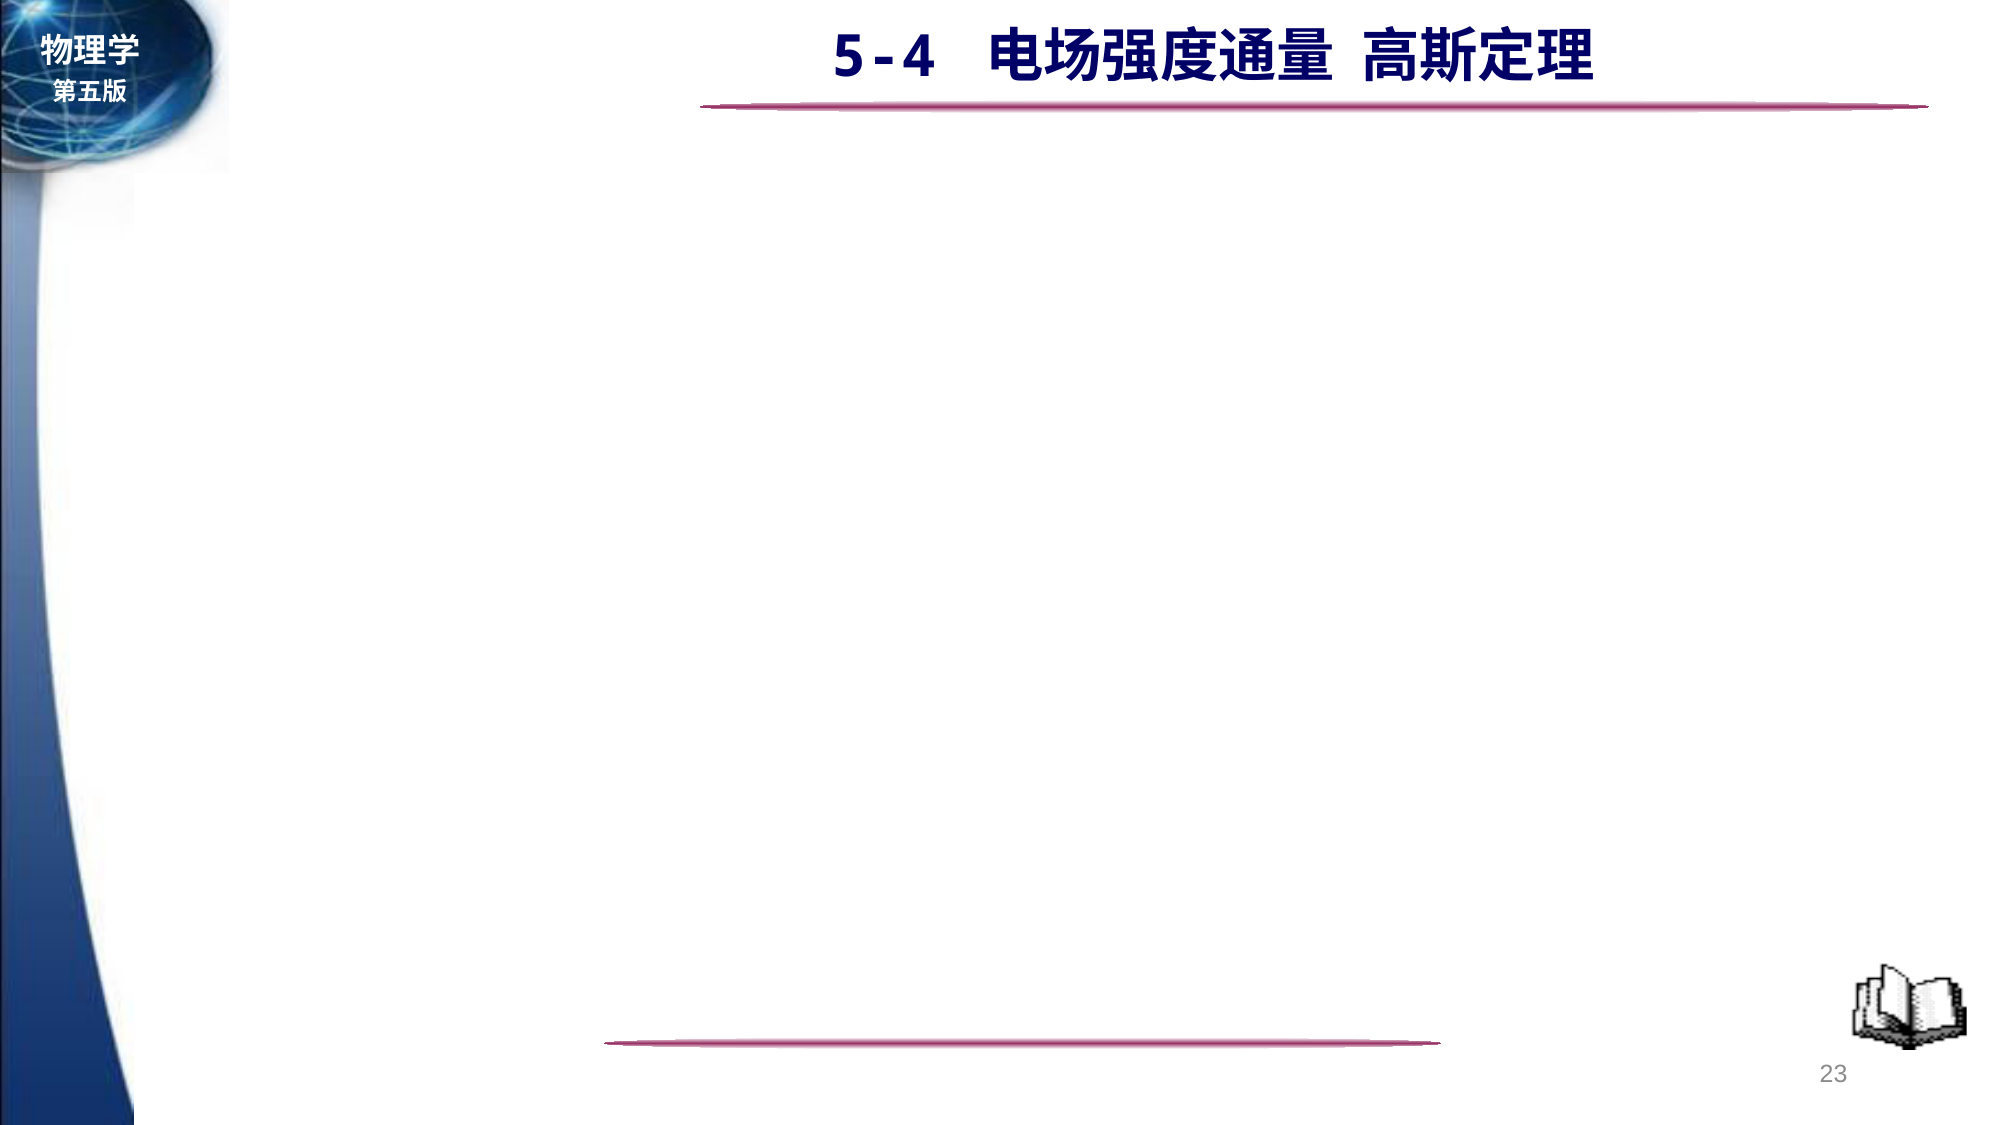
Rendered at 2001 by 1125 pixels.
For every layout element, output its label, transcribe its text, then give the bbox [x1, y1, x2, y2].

picture [0, 0, 229, 1125]
picture [1850, 962, 1967, 1050]
slide_number 23 [1412, 1042, 1863, 1103]
